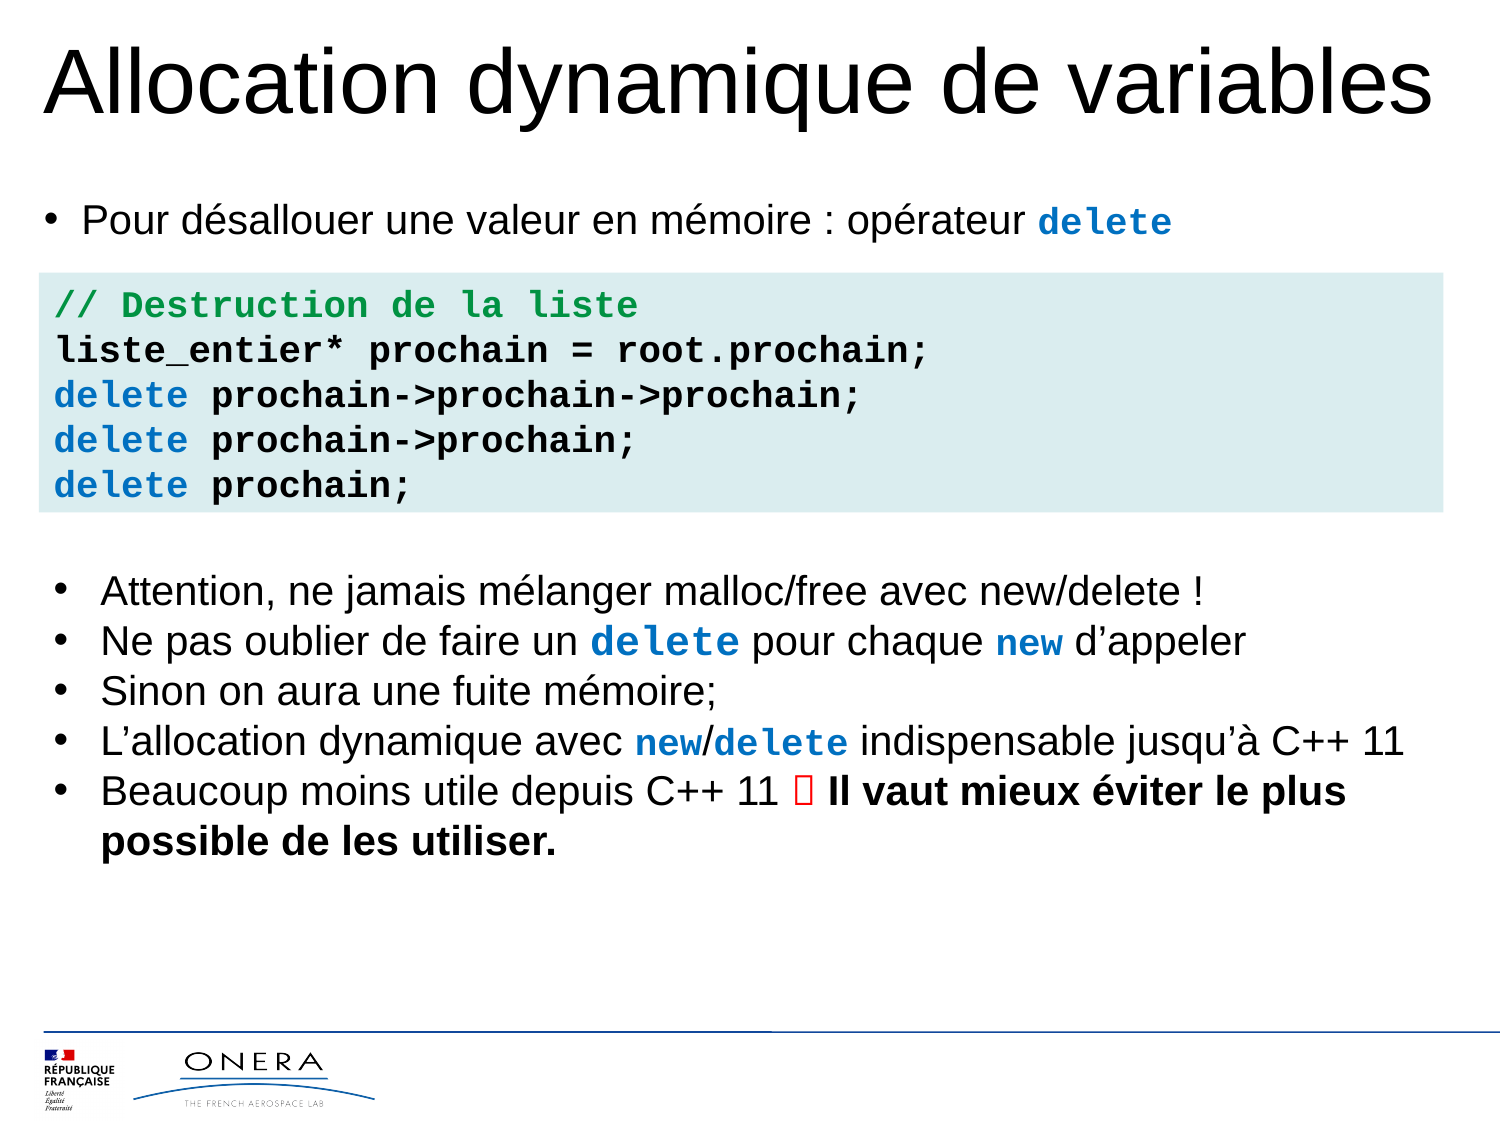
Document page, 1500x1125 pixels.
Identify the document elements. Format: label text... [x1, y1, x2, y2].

subtitle Pour désallouer une valeur en mémoire : opérateur delete [43, 174, 1319, 267]
text_box Attention, ne jamais mélanger malloc/free avec new/delete ! Ne pas oublier de faire un delete pour chaque new d’appeler Sinon on aura une fuite mémoire; L’allocation dynamique avec new/delete indispensable jusqu’à C++ 11 Beaucoup moins utile depuis C++ 11  Il vaut mieux éviter le plus possible de les utiliser. [38, 556, 1444, 872]
title Allocation dynamique de variables [43, 0, 1486, 169]
picture [34, 1039, 125, 1121]
picture [133, 1052, 375, 1107]
text_box // Destruction de la liste liste_entier* prochain = root.prochain; delete prochain->prochain->prochain; delete prochain->prochain; delete prochain; [38, 272, 1444, 513]
